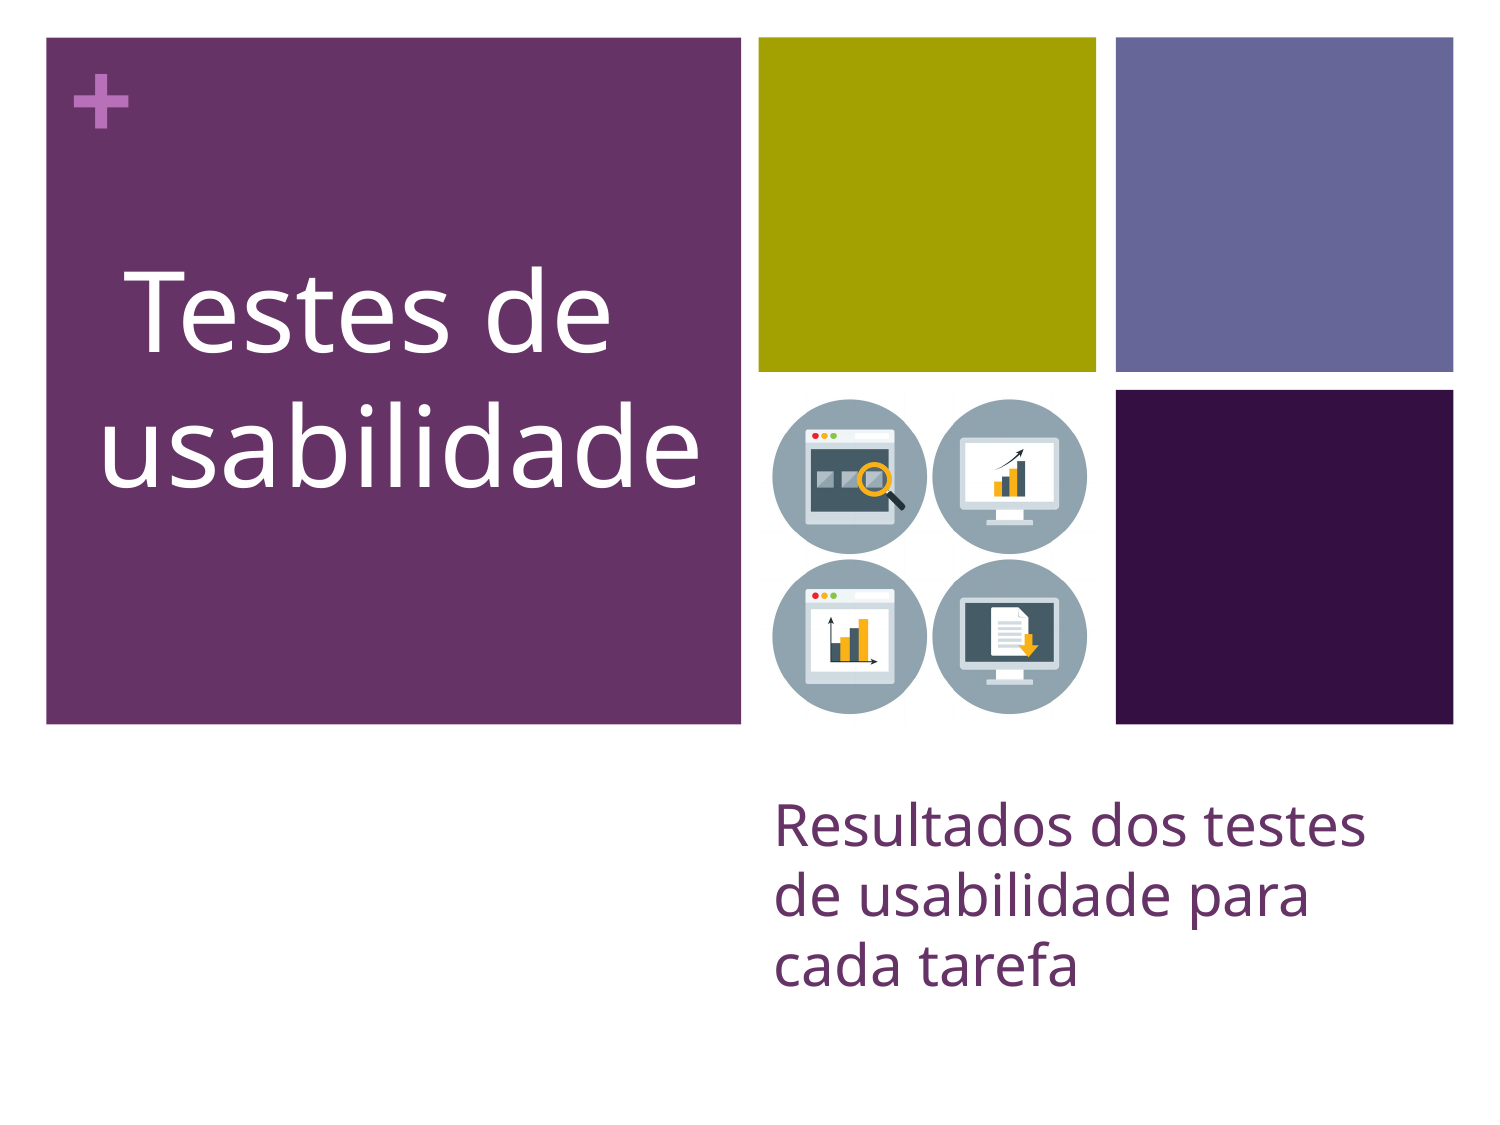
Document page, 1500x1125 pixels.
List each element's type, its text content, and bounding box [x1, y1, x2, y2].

text_box Testes de usabilidade [44, 232, 734, 557]
picture [758, 385, 1102, 729]
title Resultados dos testes de usabilidade para cada tarefa [758, 780, 1450, 1048]
